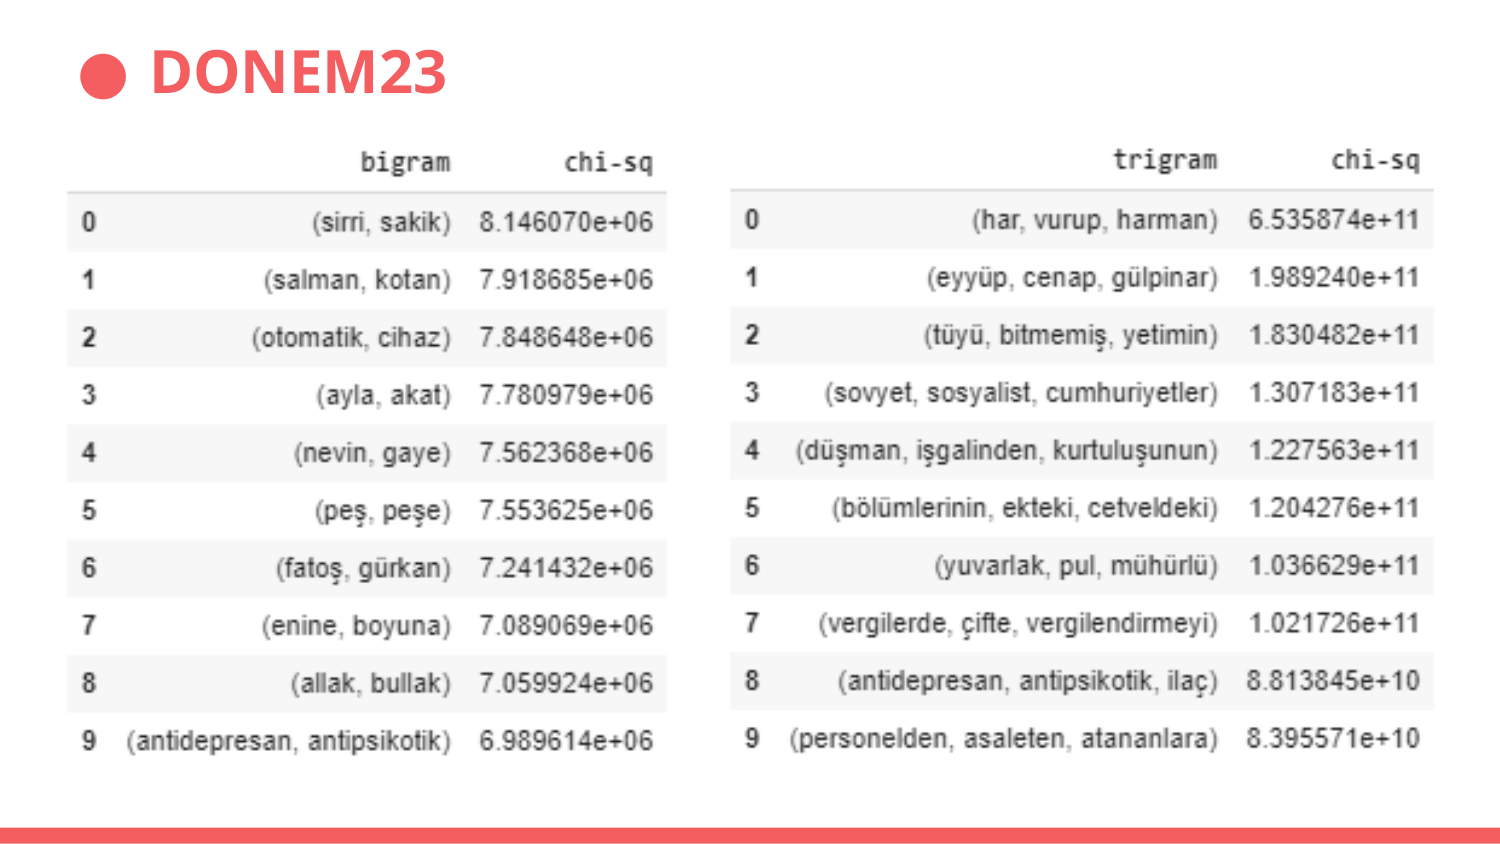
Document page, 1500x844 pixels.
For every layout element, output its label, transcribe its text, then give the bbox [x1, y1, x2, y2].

title DONEM23 [51, 18, 1449, 122]
picture [719, 132, 1450, 776]
picture [50, 132, 682, 781]
